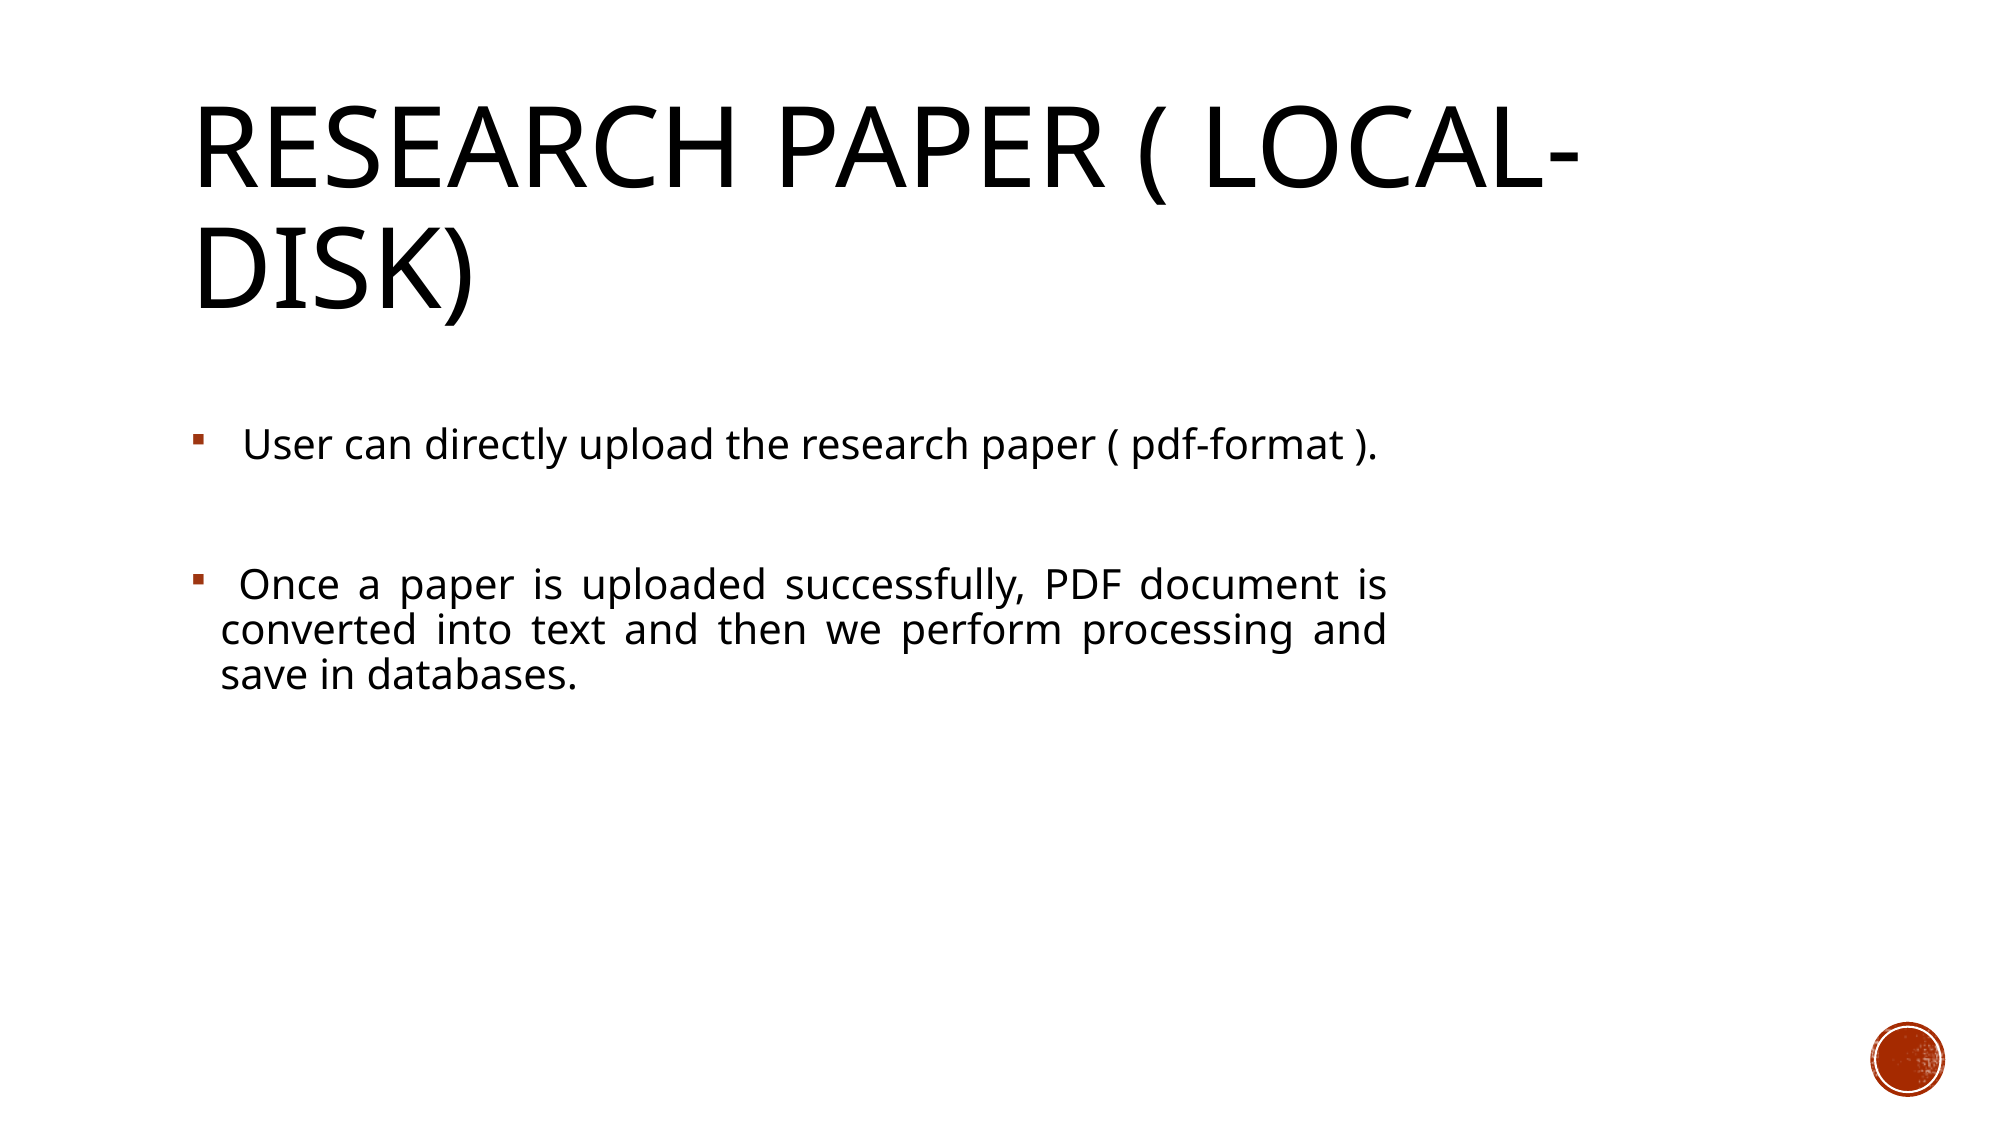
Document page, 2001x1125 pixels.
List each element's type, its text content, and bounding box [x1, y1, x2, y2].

title Research Paper ( local-DISK) [175, 79, 1826, 344]
list User can directly upload the research paper ( pdf-format ). Once a paper is uploaded successfully, PDF document is converted into text and then we perform processing and save in databases. [175, 416, 1404, 914]
